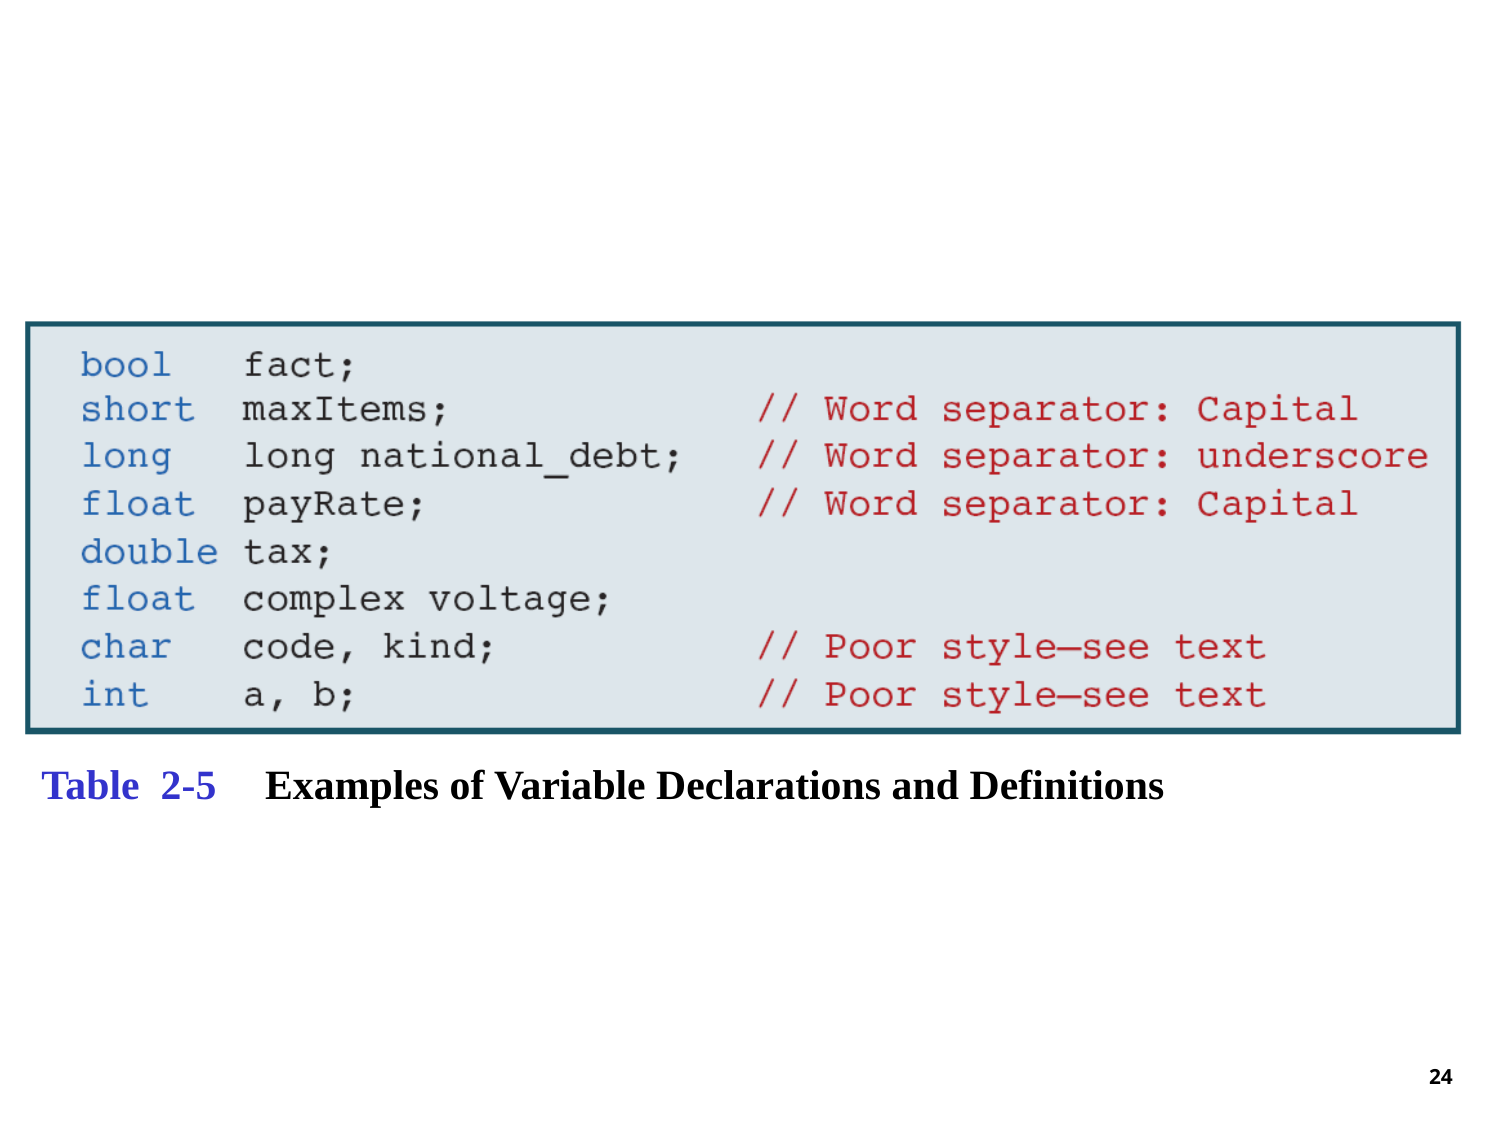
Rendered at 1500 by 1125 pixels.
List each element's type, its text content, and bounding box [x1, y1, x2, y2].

picture [24, 315, 1464, 736]
text_box Table 2-5 [26, 750, 232, 815]
slide_number 24 [1155, 1024, 1468, 1100]
text_box Examples of Variable Declarations and Definitions [250, 750, 1181, 815]
